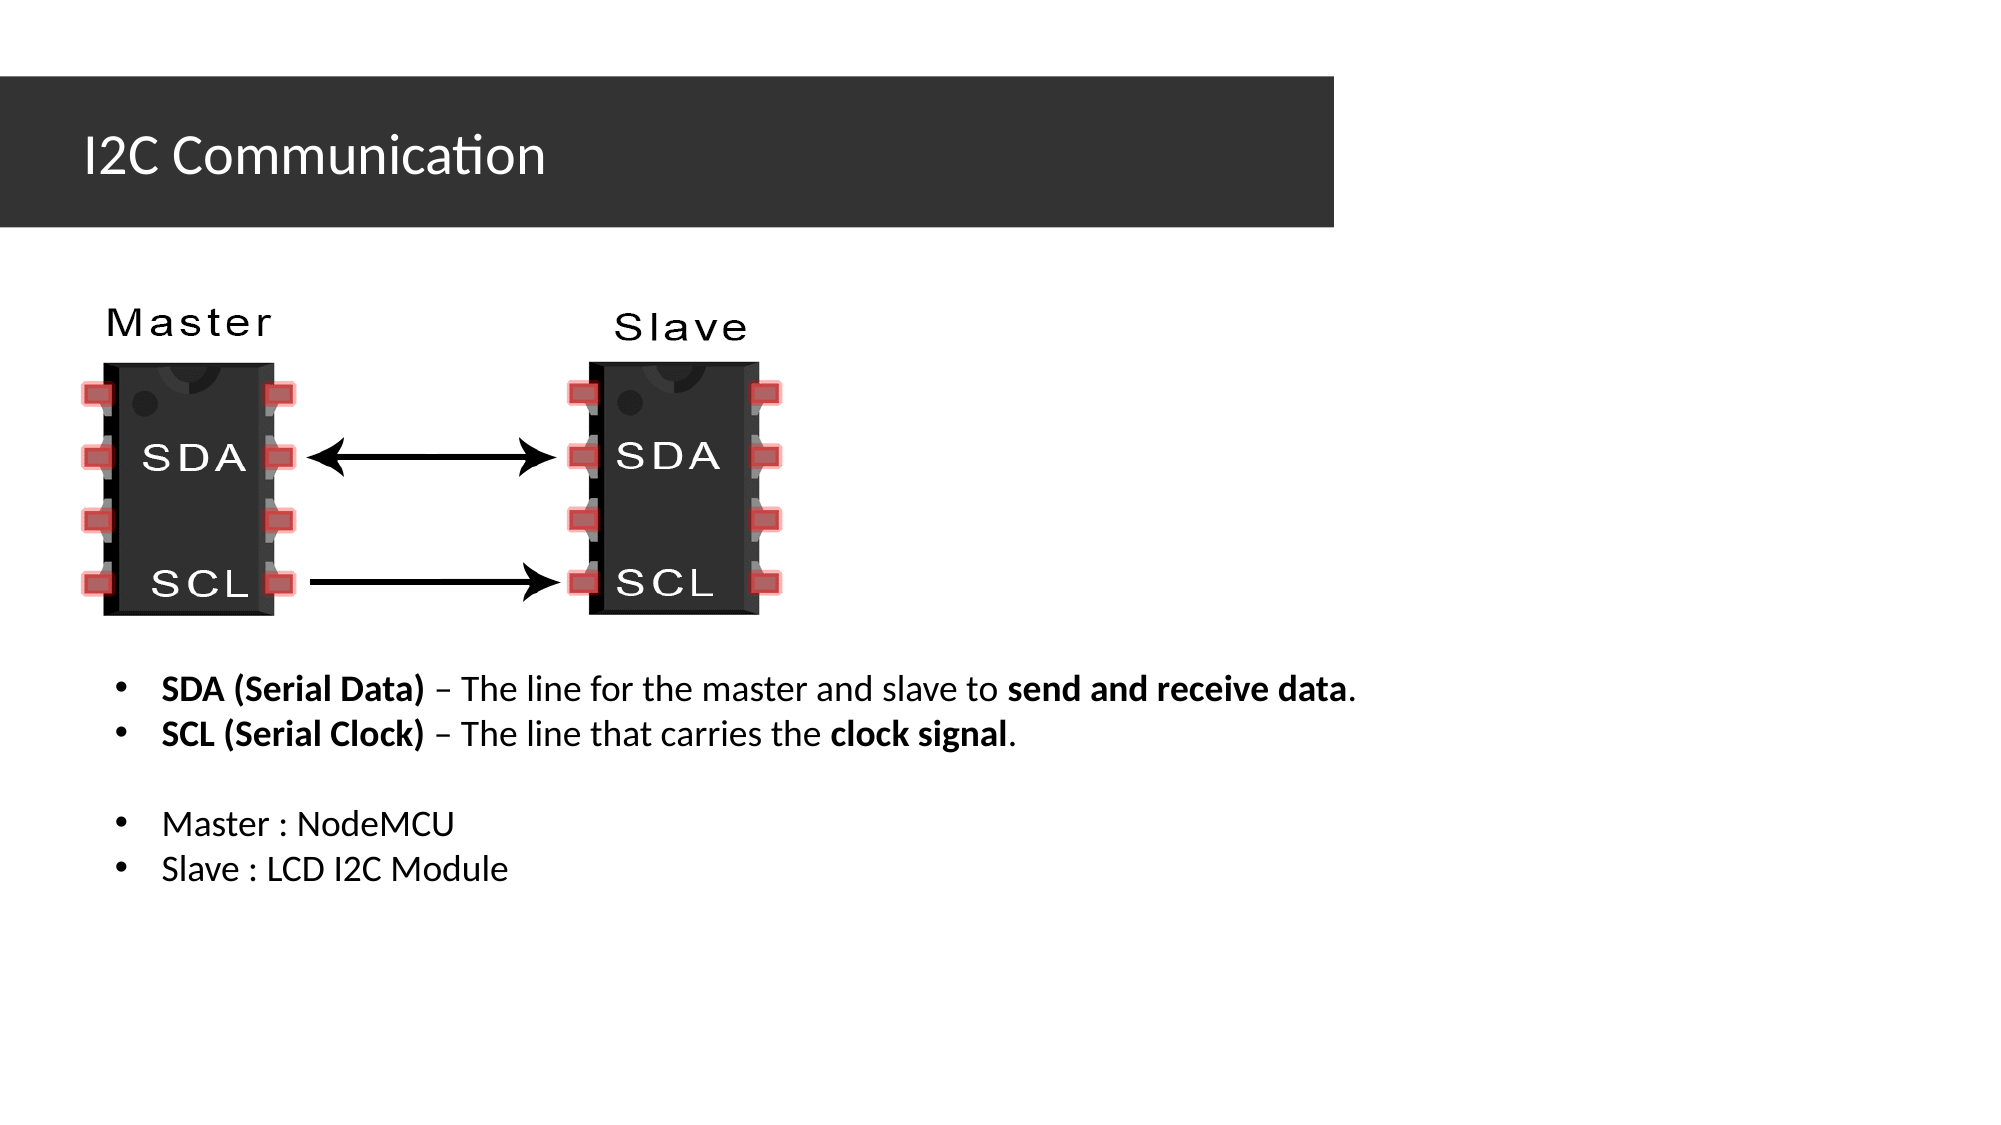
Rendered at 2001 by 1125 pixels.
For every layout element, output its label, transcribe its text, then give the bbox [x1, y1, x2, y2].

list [42, 277, 817, 657]
text_box SDA (Serial Data) – The line for the master and slave to send and receive data. SCL (Serial Clock) – The line that carries the clock signal. Master : NodeMCU Slave : LCD I2C Module [100, 656, 1594, 897]
text_box [0, 75, 1335, 228]
text_box I2C Communication [69, 109, 562, 194]
